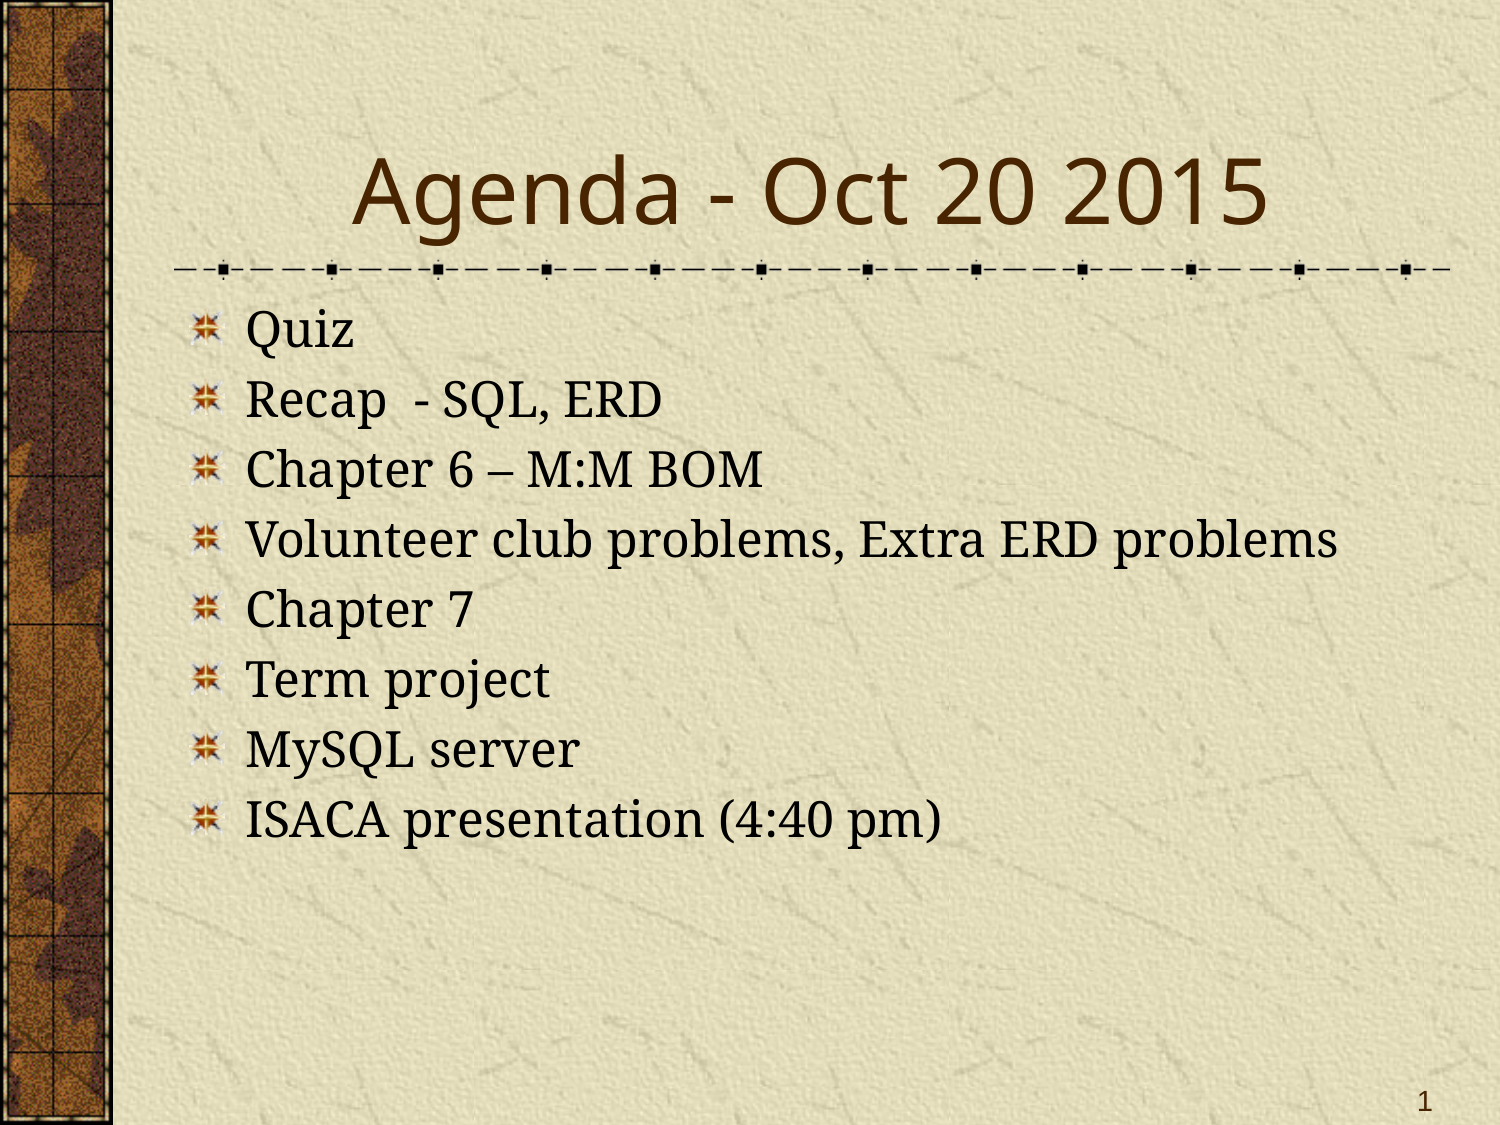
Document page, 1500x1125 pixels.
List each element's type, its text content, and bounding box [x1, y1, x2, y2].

slide_number 1 [1349, 1049, 1500, 1125]
picture [0, 0, 1500, 1125]
title Agenda - Oct 20 2015 [174, 62, 1451, 251]
list Quiz Recap - SQL, ERD Chapter 6 – M:M BOM Volunteer club problems, Extra ERD problems Chapter 7 Term project MySQL server ISACA presentation (4:40 pm) [173, 289, 1449, 965]
